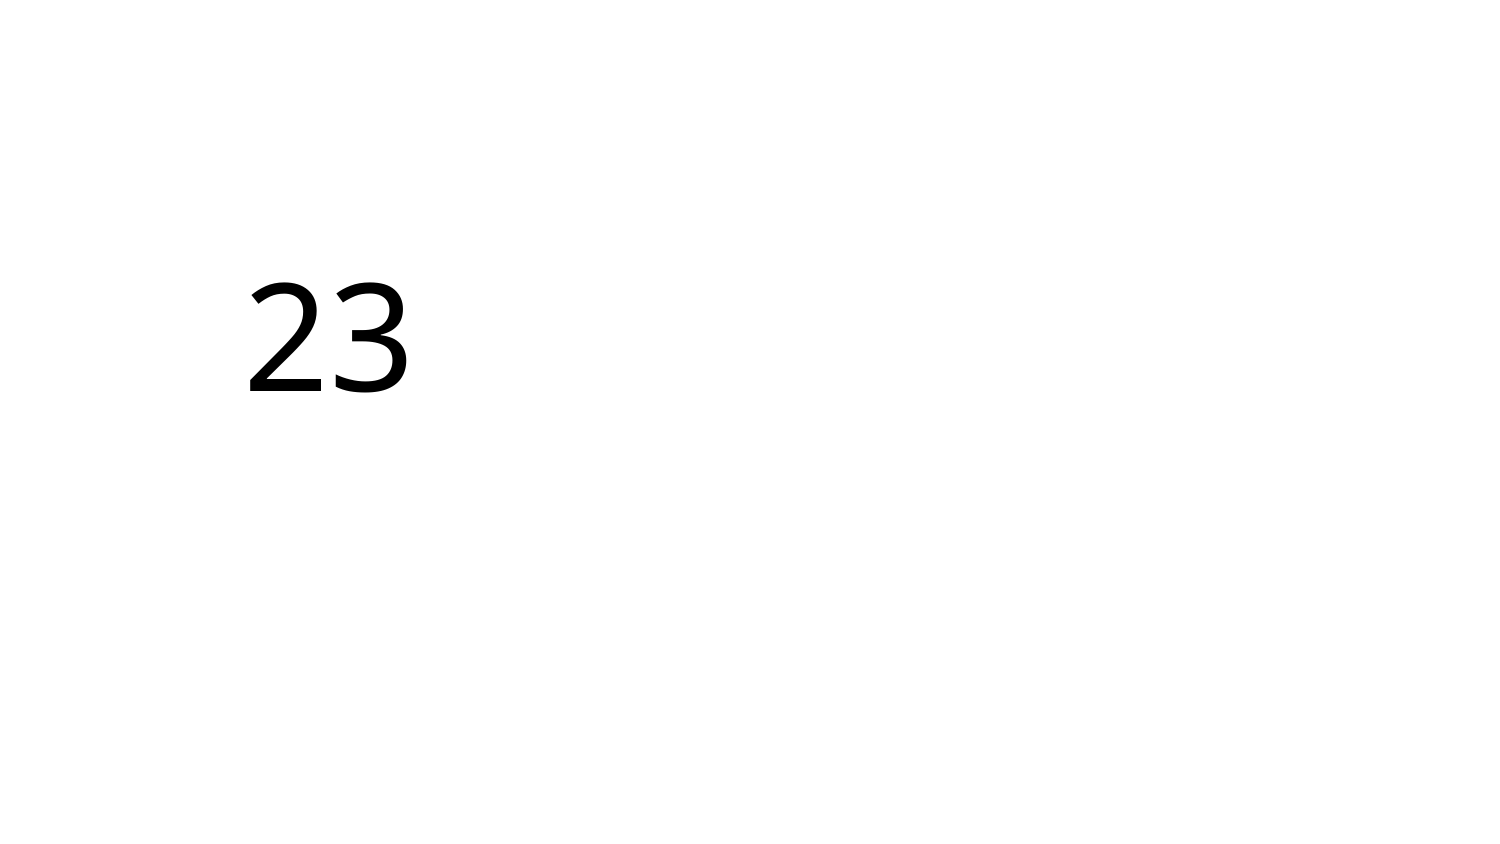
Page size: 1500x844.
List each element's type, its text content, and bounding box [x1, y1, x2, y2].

title 23✕22 [0, 352, 1177, 491]
